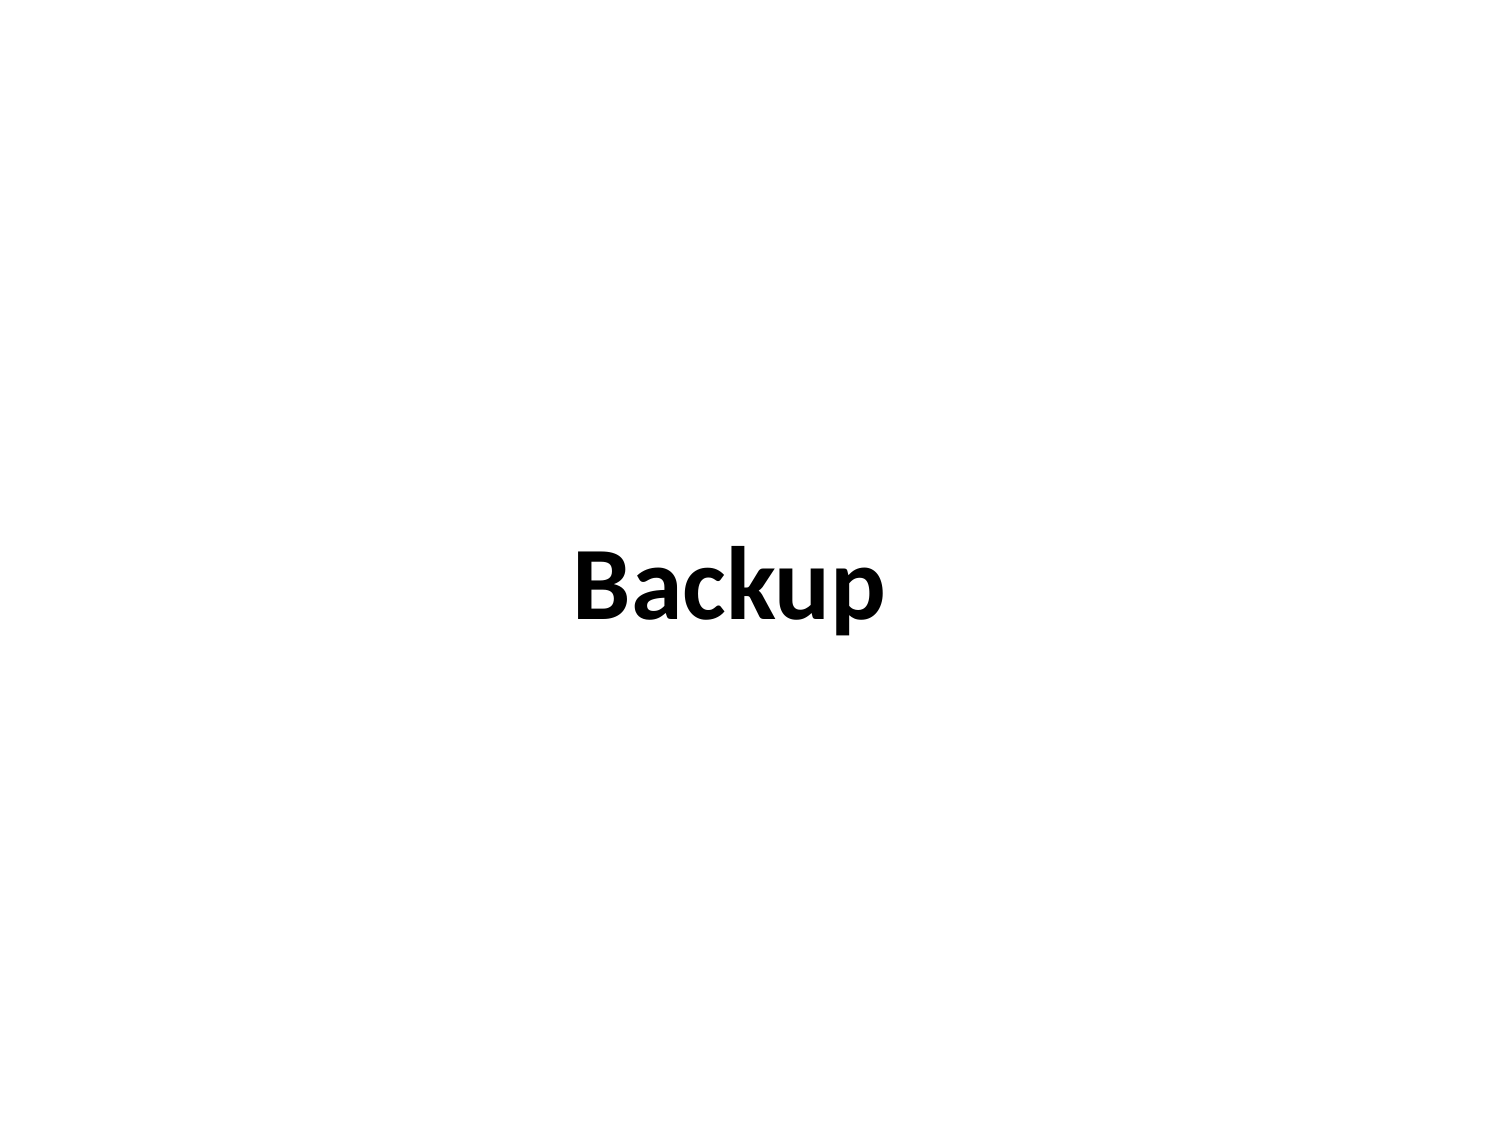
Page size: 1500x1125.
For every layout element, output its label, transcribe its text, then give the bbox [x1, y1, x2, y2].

text_box Backup [558, 507, 902, 648]
